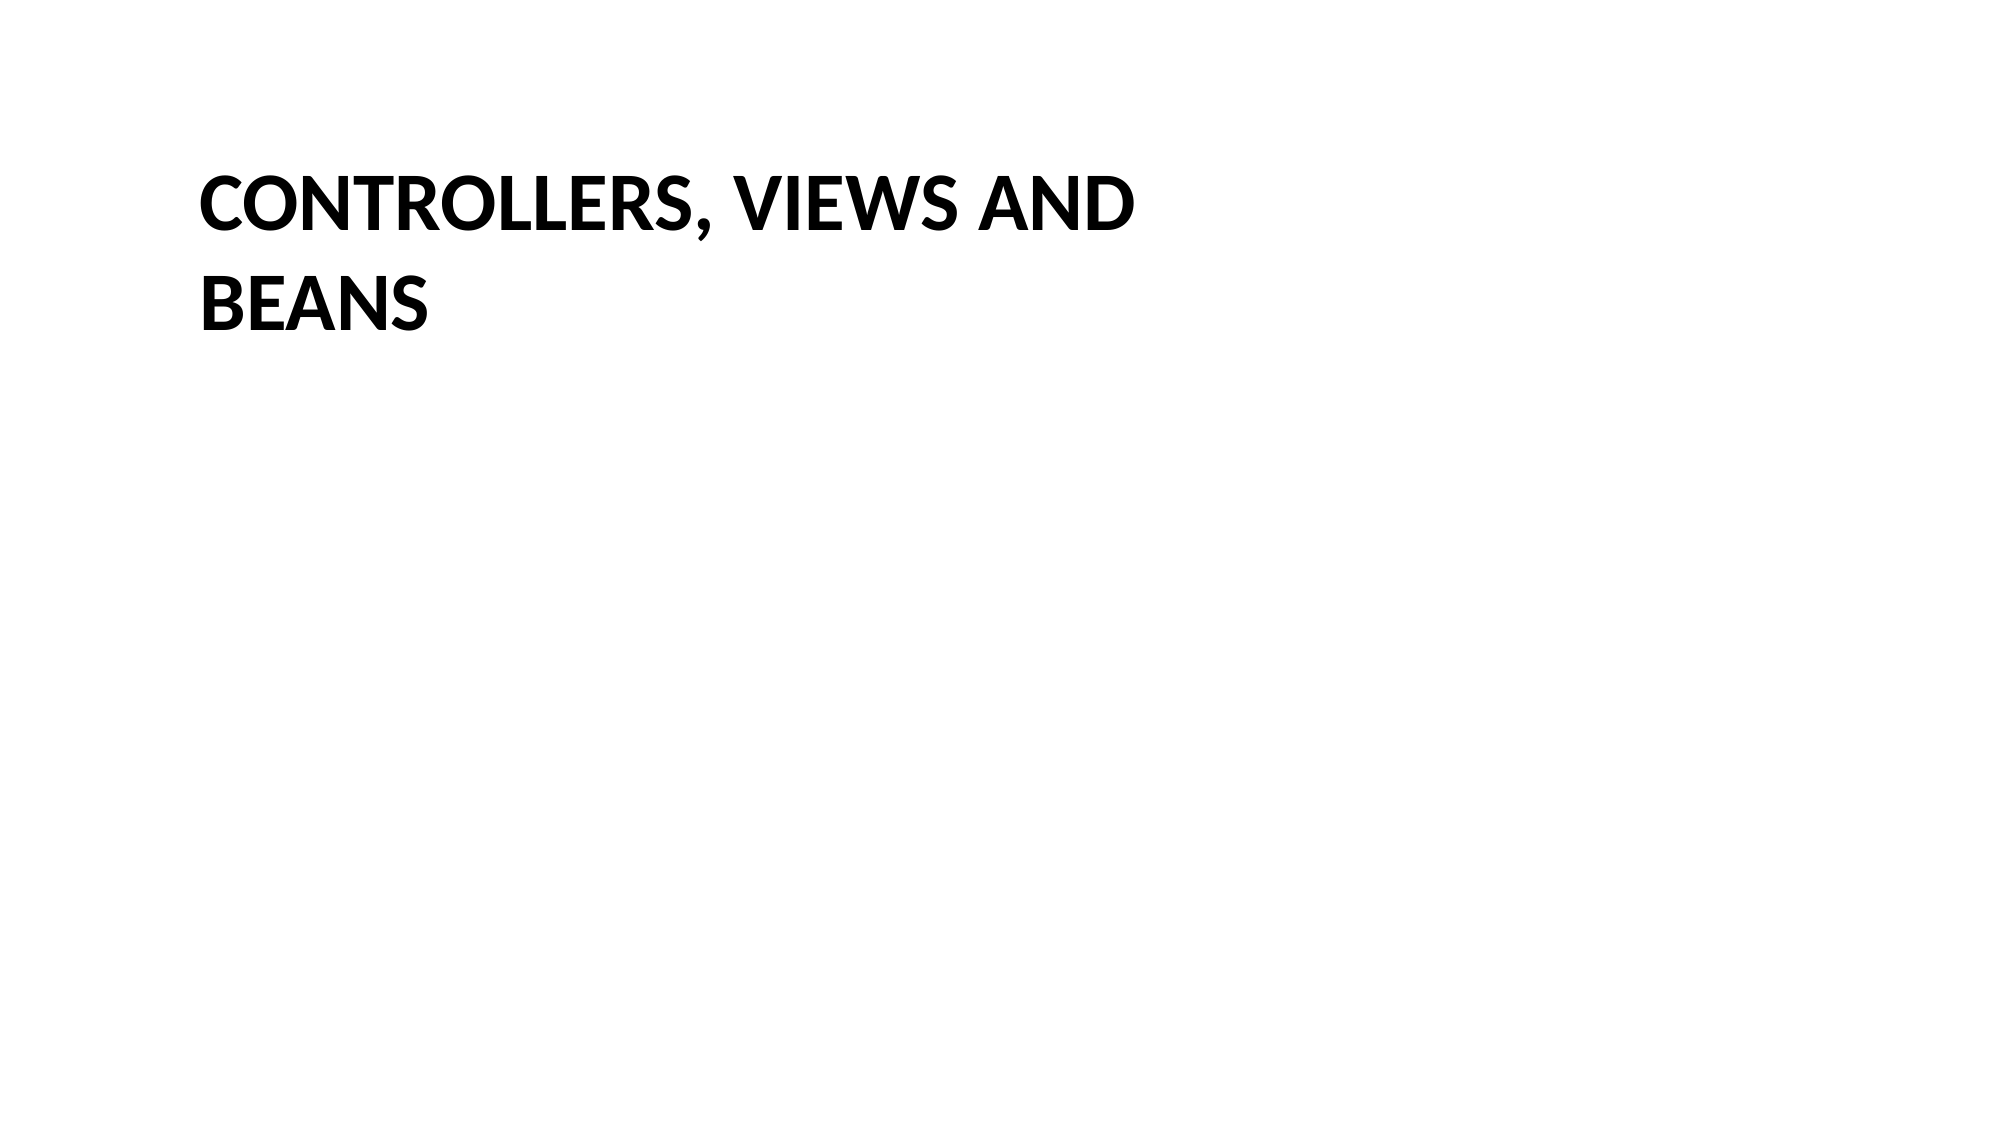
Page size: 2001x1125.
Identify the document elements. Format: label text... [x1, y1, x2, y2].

text_box CONTROLLERS, VIEWS AND BEANS [184, 139, 1185, 355]
